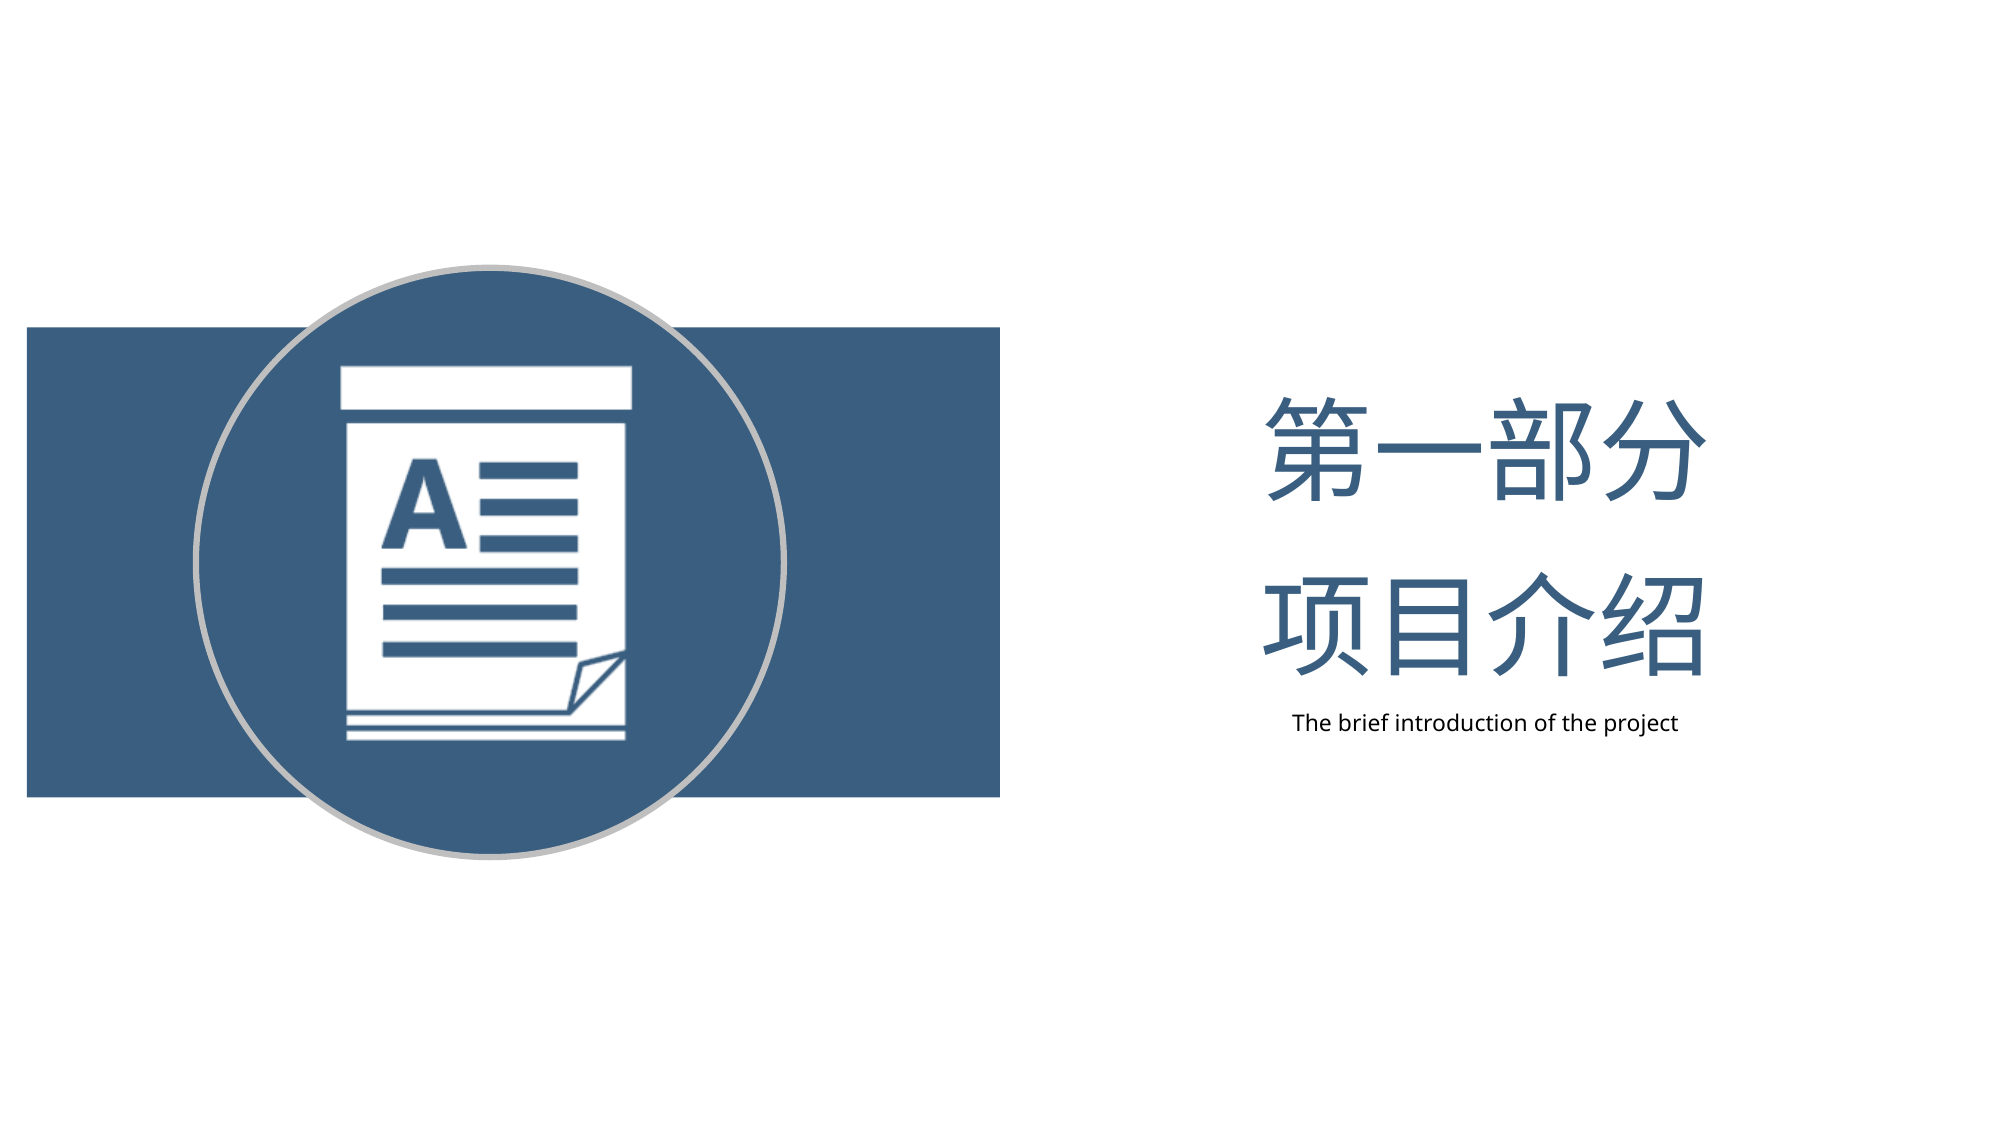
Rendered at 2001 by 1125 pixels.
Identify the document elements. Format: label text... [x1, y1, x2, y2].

text_box 第一部分 项目介绍 [999, 331, 1973, 698]
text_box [195, 267, 784, 858]
text_box The brief introduction of the project [1241, 700, 1730, 744]
text_box [784, 326, 1001, 798]
text_box [26, 326, 195, 798]
